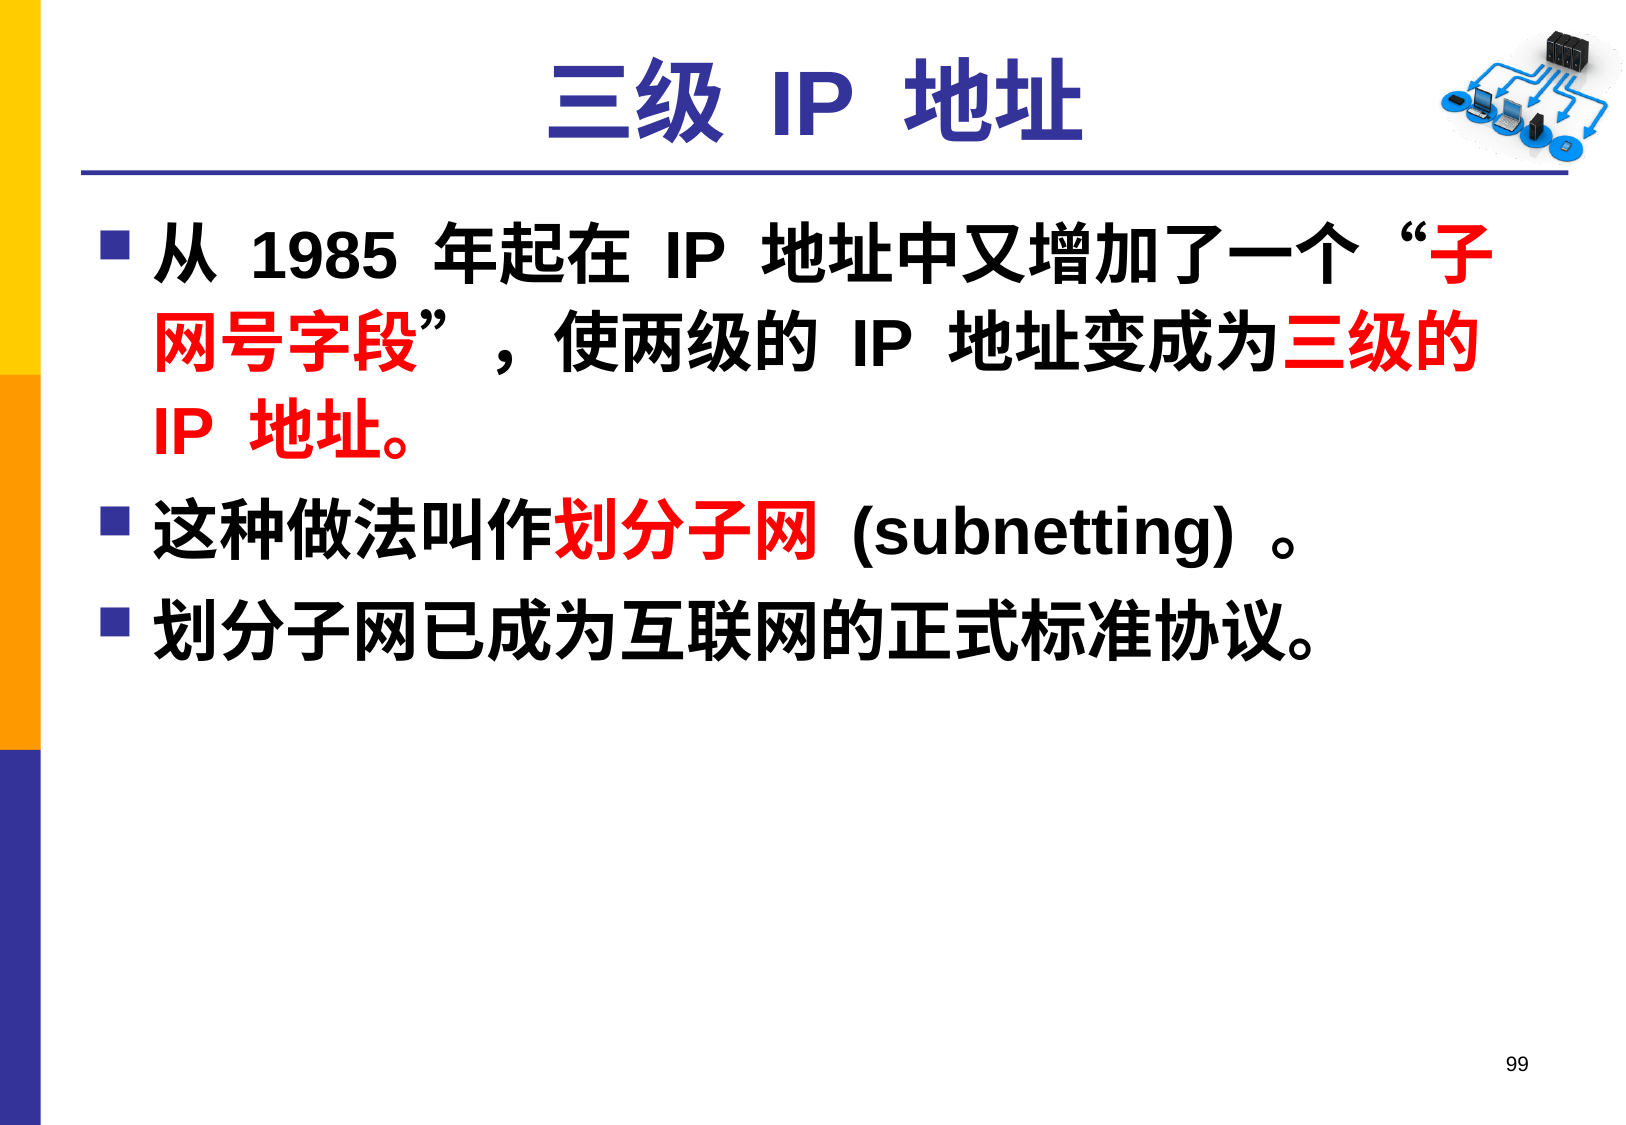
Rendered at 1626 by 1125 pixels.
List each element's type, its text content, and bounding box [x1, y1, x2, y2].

slide_number 99 [1164, 1042, 1544, 1118]
title 三级 IP 地址 [81, 30, 1569, 161]
picture [1438, 30, 1624, 165]
list 从 1985 年起在 IP 地址中又增加了一个“子网号字段”，使两级的 IP 地址变成为三级的 IP 地址。 这种做法叫作划分子网 (subnetting) 。 划分子网已成为互联网的正式标准协议。 [81, 196, 1569, 1006]
